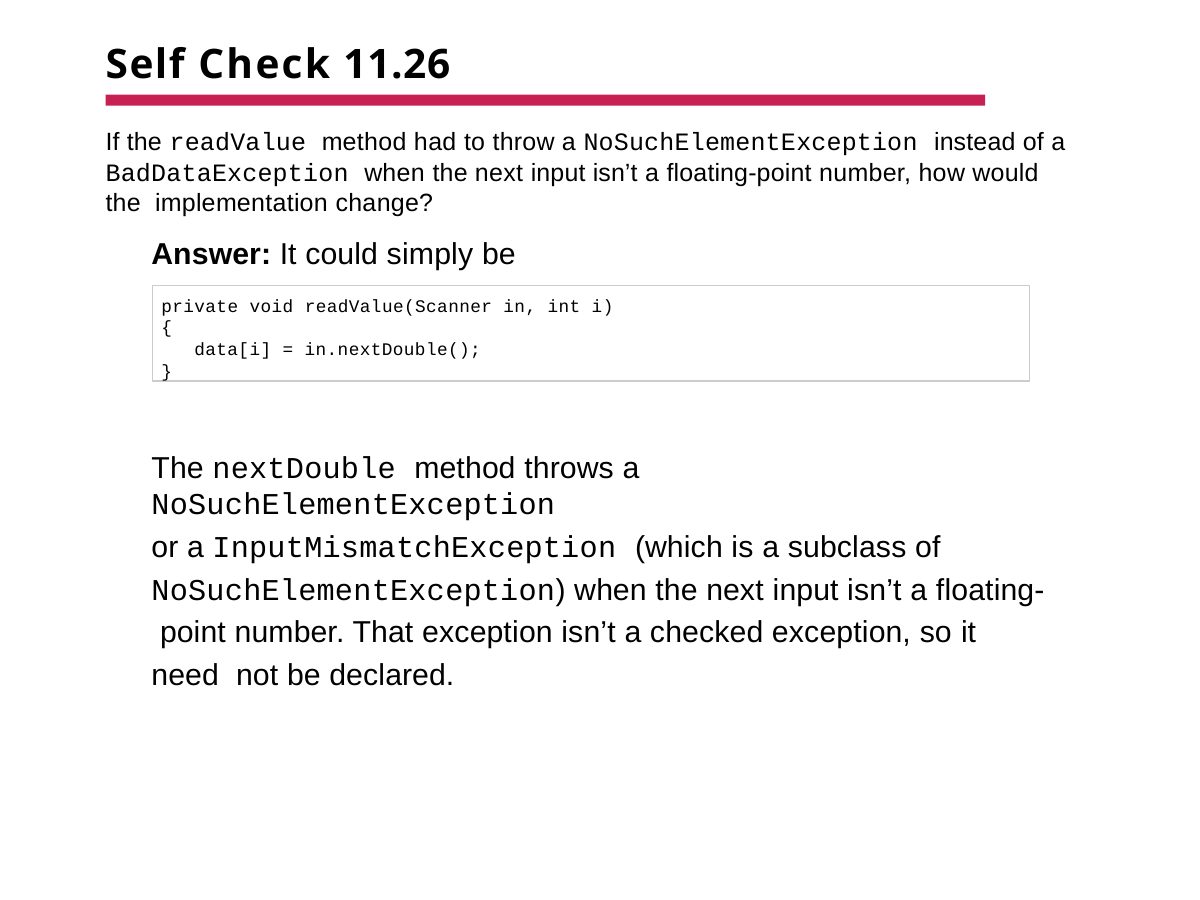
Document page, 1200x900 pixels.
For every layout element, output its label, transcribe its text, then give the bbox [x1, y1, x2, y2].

list The nextDouble method throws a NoSuchElementException or a InputMismatchException (which is a subclass of NoSuchElementException) when the next input isn’t a floating- point number. That exception isn’t a checked exception, so it need not be declared. [149, 234, 1051, 900]
text_box If the readValue method had to throw a NoSuchElementException instead of a BadDataException when the next input isn’t a floating-point number, how would the implementation change? Answer: It could simply be [103, 124, 1078, 271]
title Self Check 11.26 [103, 38, 1097, 189]
